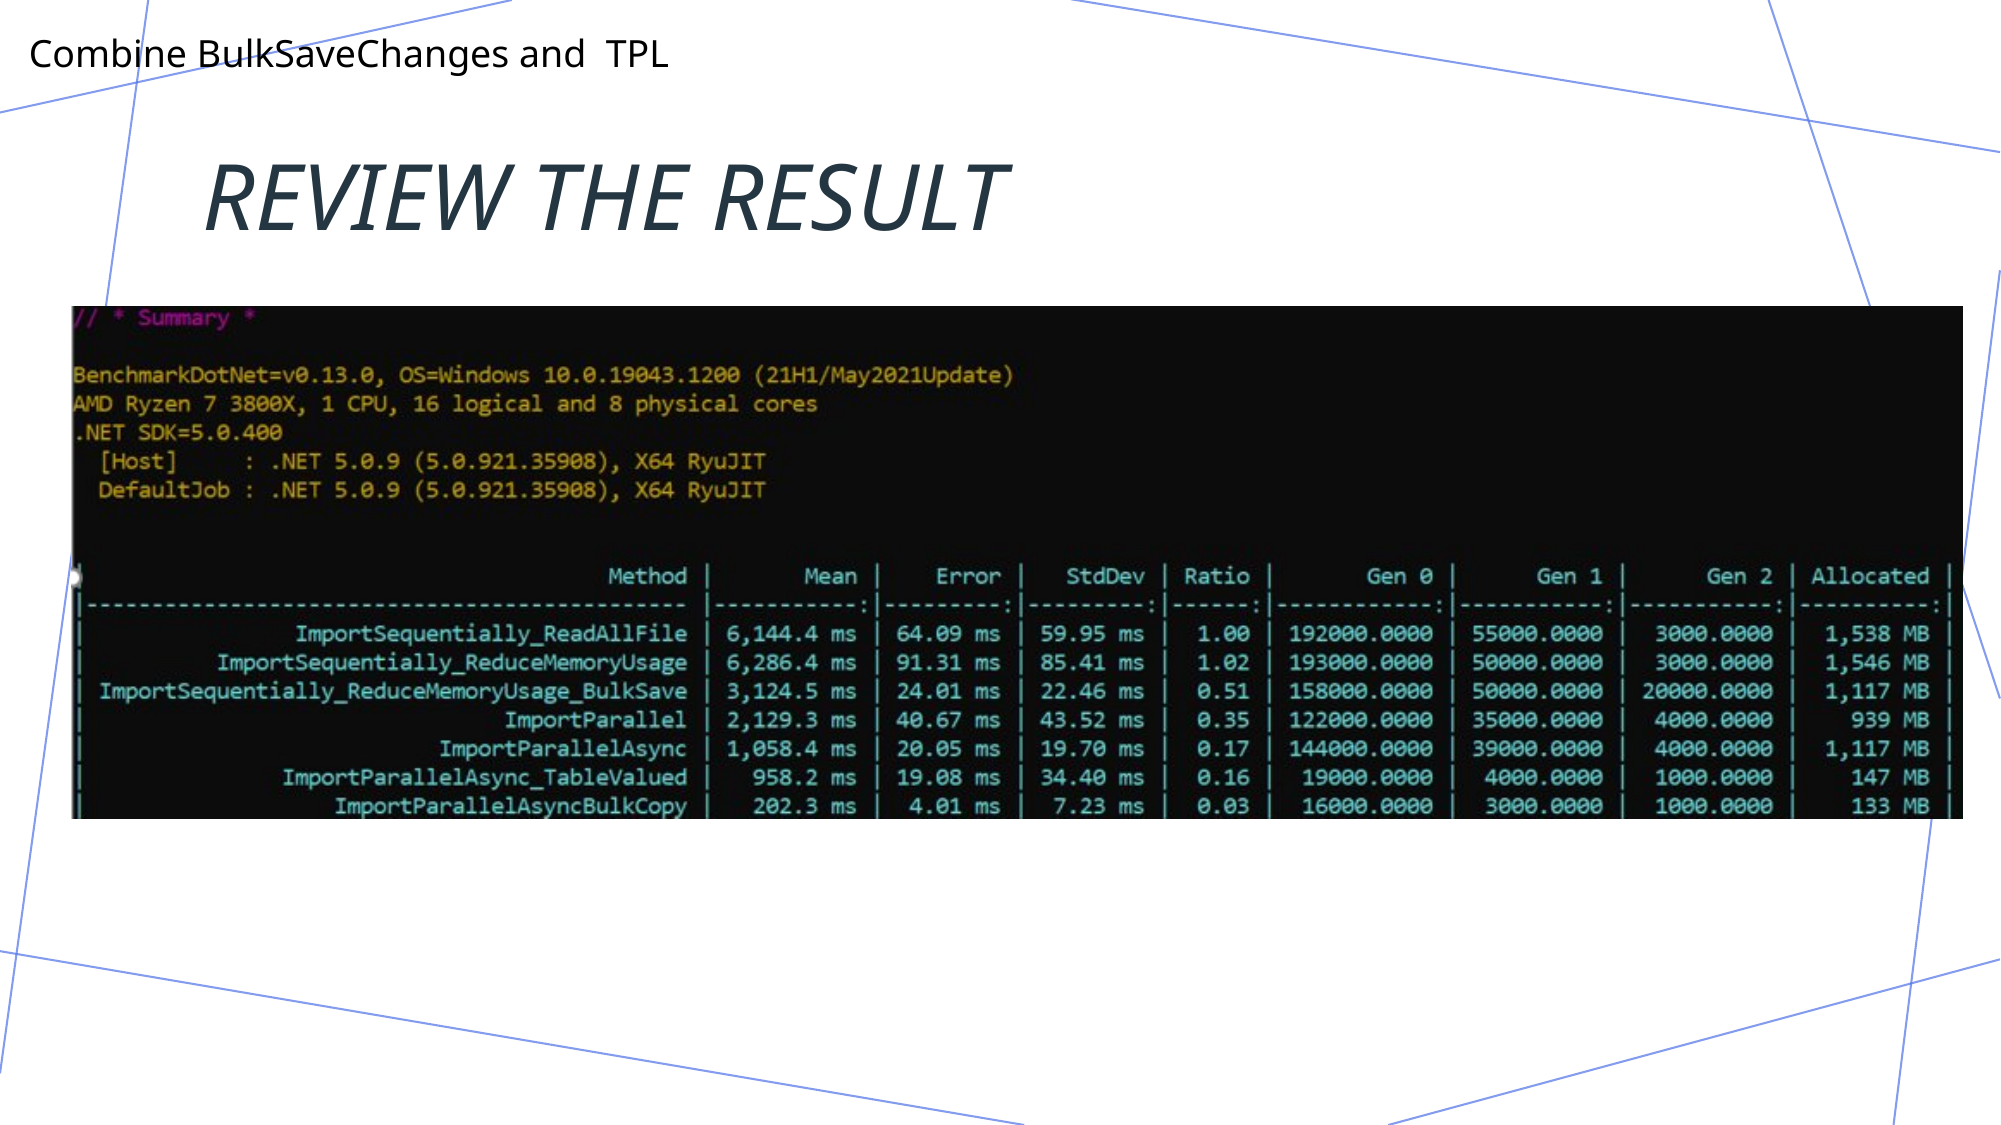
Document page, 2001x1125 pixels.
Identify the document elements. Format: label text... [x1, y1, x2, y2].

picture [71, 306, 1963, 819]
title ReVIEW THE REsult [187, 87, 1813, 306]
text_box Combine BulkSaveChanges and TPL [13, 22, 687, 128]
